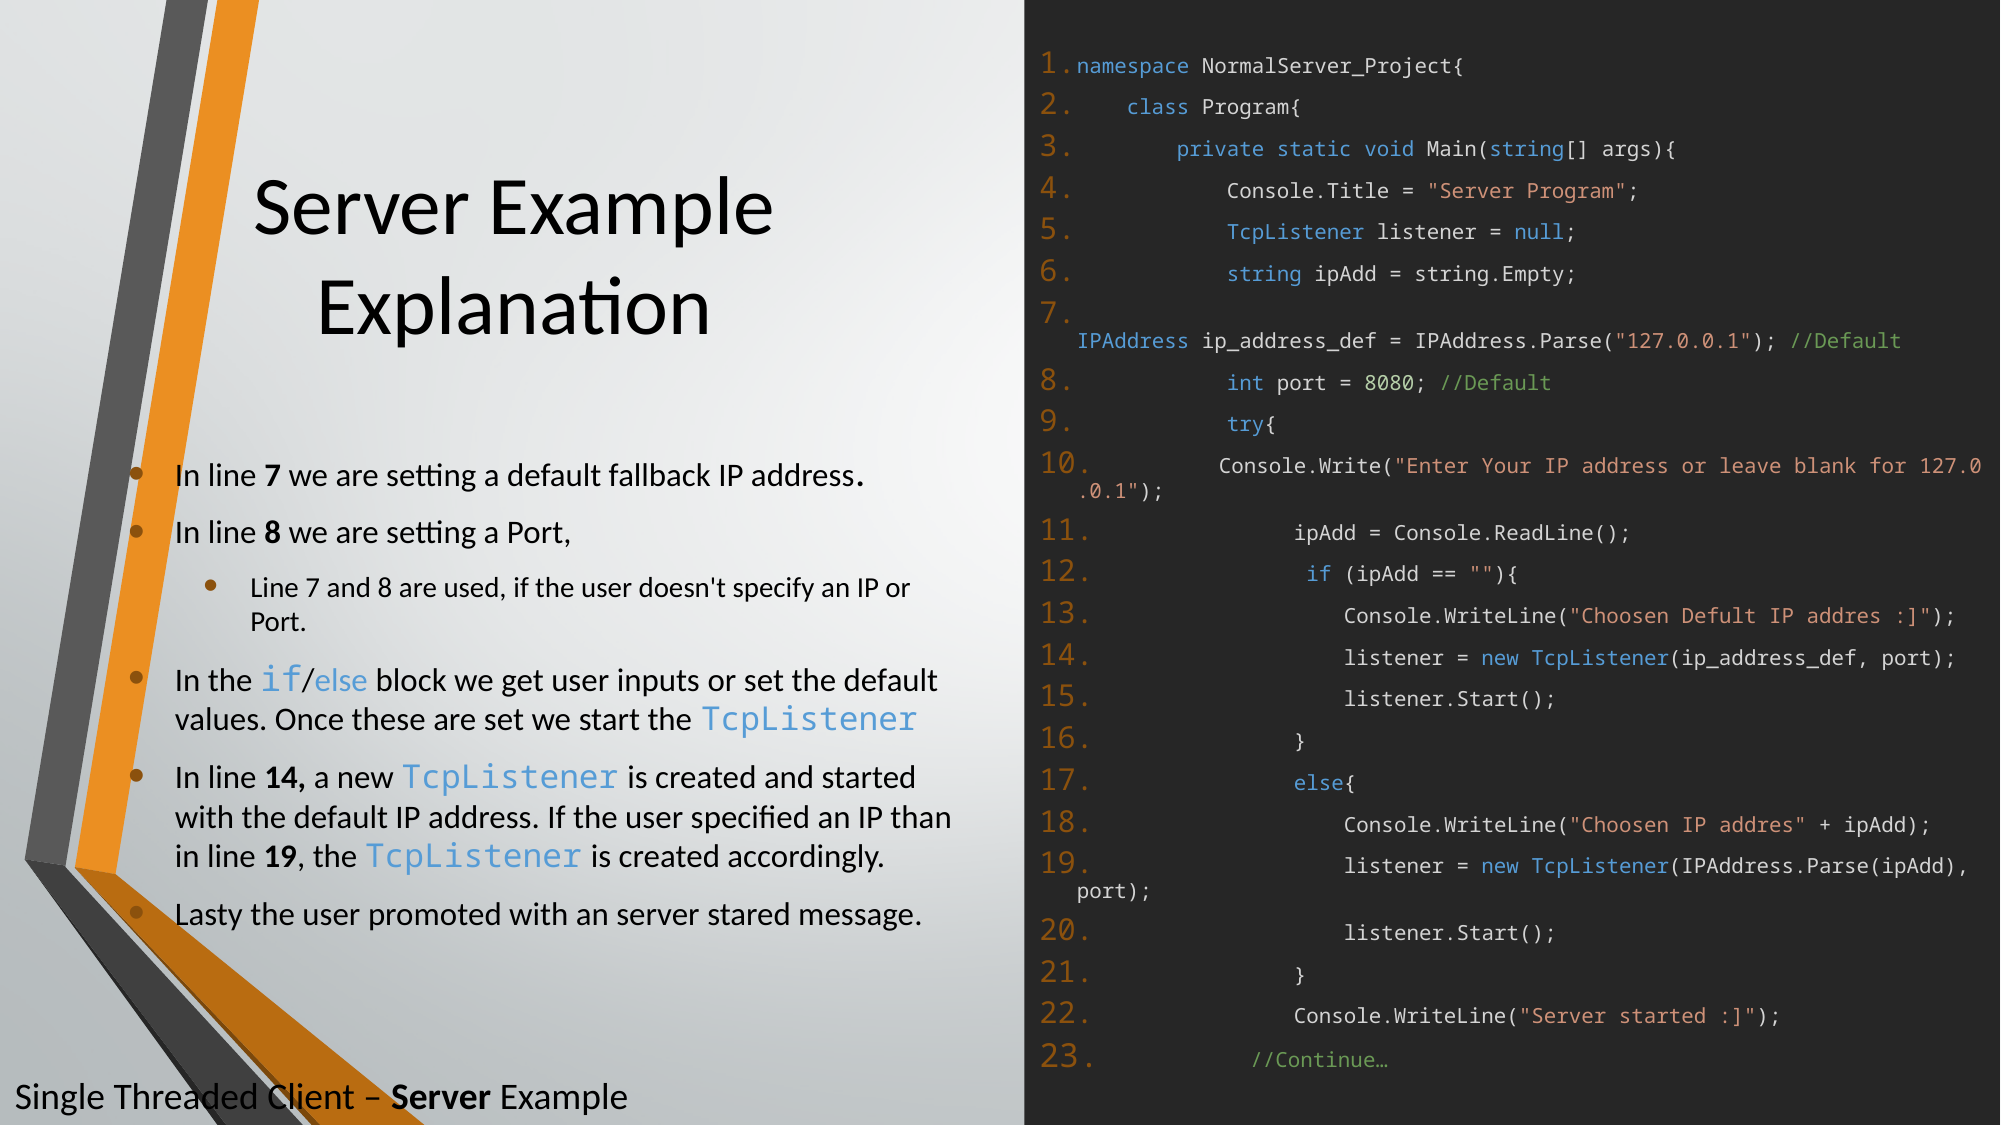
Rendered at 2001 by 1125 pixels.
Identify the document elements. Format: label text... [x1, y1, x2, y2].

text_box Single Threaded Client – Server Example [0, 1064, 665, 1125]
list In line 7 we are setting a default fallback IP address. In line 8 we are setting a Port, Line 7 and 8 are used, if the user doesn't specify an IP or Port. In the if/else block we get user inputs or set the default values. Once these are set we start the TcpListener In line 14, a new TcpListener is created and started with the default IP address. If the user specified an IP than in line 19, the TcpListener is created accordingly. Lasty the user promoted with an server stared message. [113, 436, 976, 949]
list namespace NormalServer_Project{ class Program{ private static void Main(string[] args){ Console.Title = "Server Program"; TcpListener listener = null; string ipAdd = string.Empty; IPAddress ip_address_def = IPAddress.Parse("127.0.0.1"); //Default int port = 8080; //Default try{ Console.Write("Enter Your IP address or leave blank for 127.0.0.1"); ipAdd = Console.ReadLine(); if (ipAdd == ""){ Console.WriteLine("Choosen Defult IP addres :]"); listener = new TcpListener(ip_address_def, port); listener.Start(); } else{ Console.WriteLine("Choosen IP addres" + ipAdd); listener = new TcpListener(IPAddress.Parse(ipAdd), port); listener.Start(); } Console.WriteLine("Server started :]"); //Continue… [1024, 0, 2000, 1125]
title Server Example Explanation [113, 107, 916, 395]
